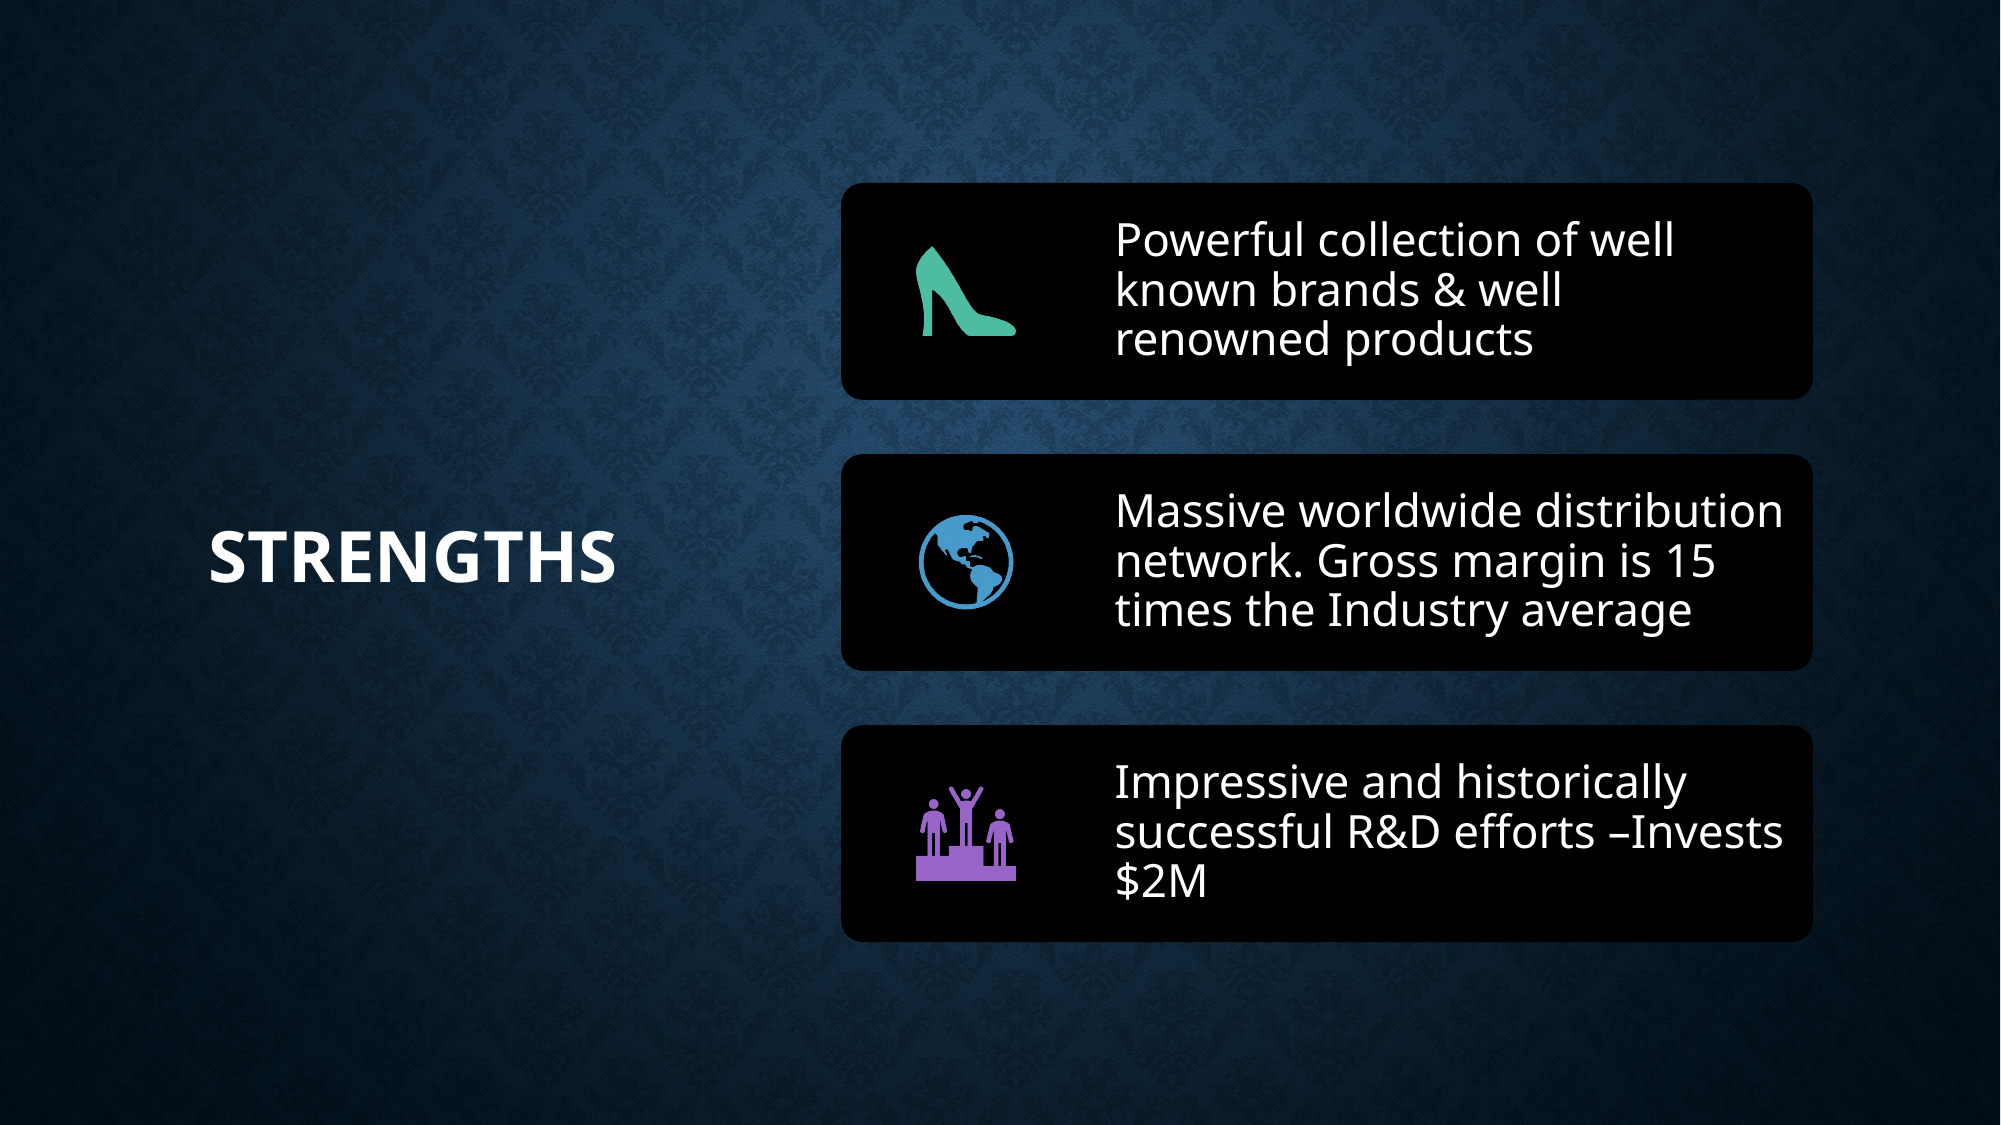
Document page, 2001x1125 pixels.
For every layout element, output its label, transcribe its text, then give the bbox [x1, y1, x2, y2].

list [840, 182, 1814, 943]
title Strengths [123, 99, 722, 1020]
